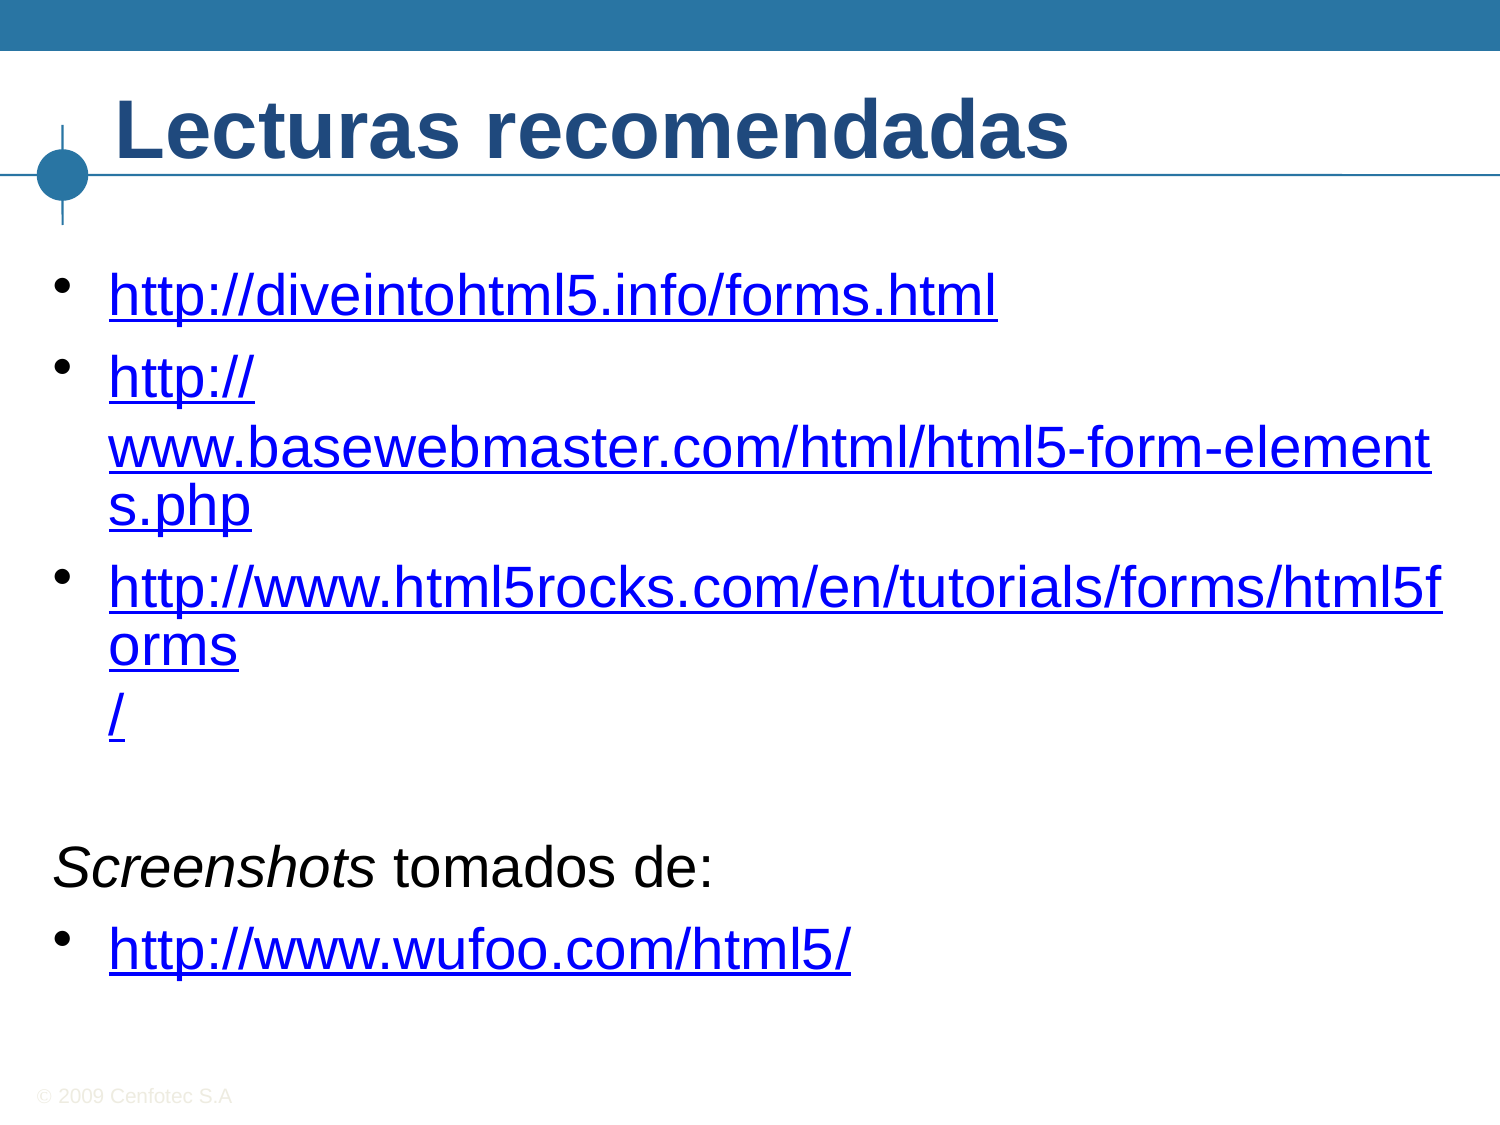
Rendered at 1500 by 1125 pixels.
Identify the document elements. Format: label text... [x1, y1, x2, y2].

list http://diveintohtml5.info/forms.html http://www.basewebmaster.com/html/html5-form-elements.php http://www.html5rocks.com/en/tutorials/forms/html5forms/ Screenshots tomados de: http://www.wufoo.com/html5/ [37, 249, 1463, 1050]
title Lecturas recomendadas [99, 62, 1288, 188]
